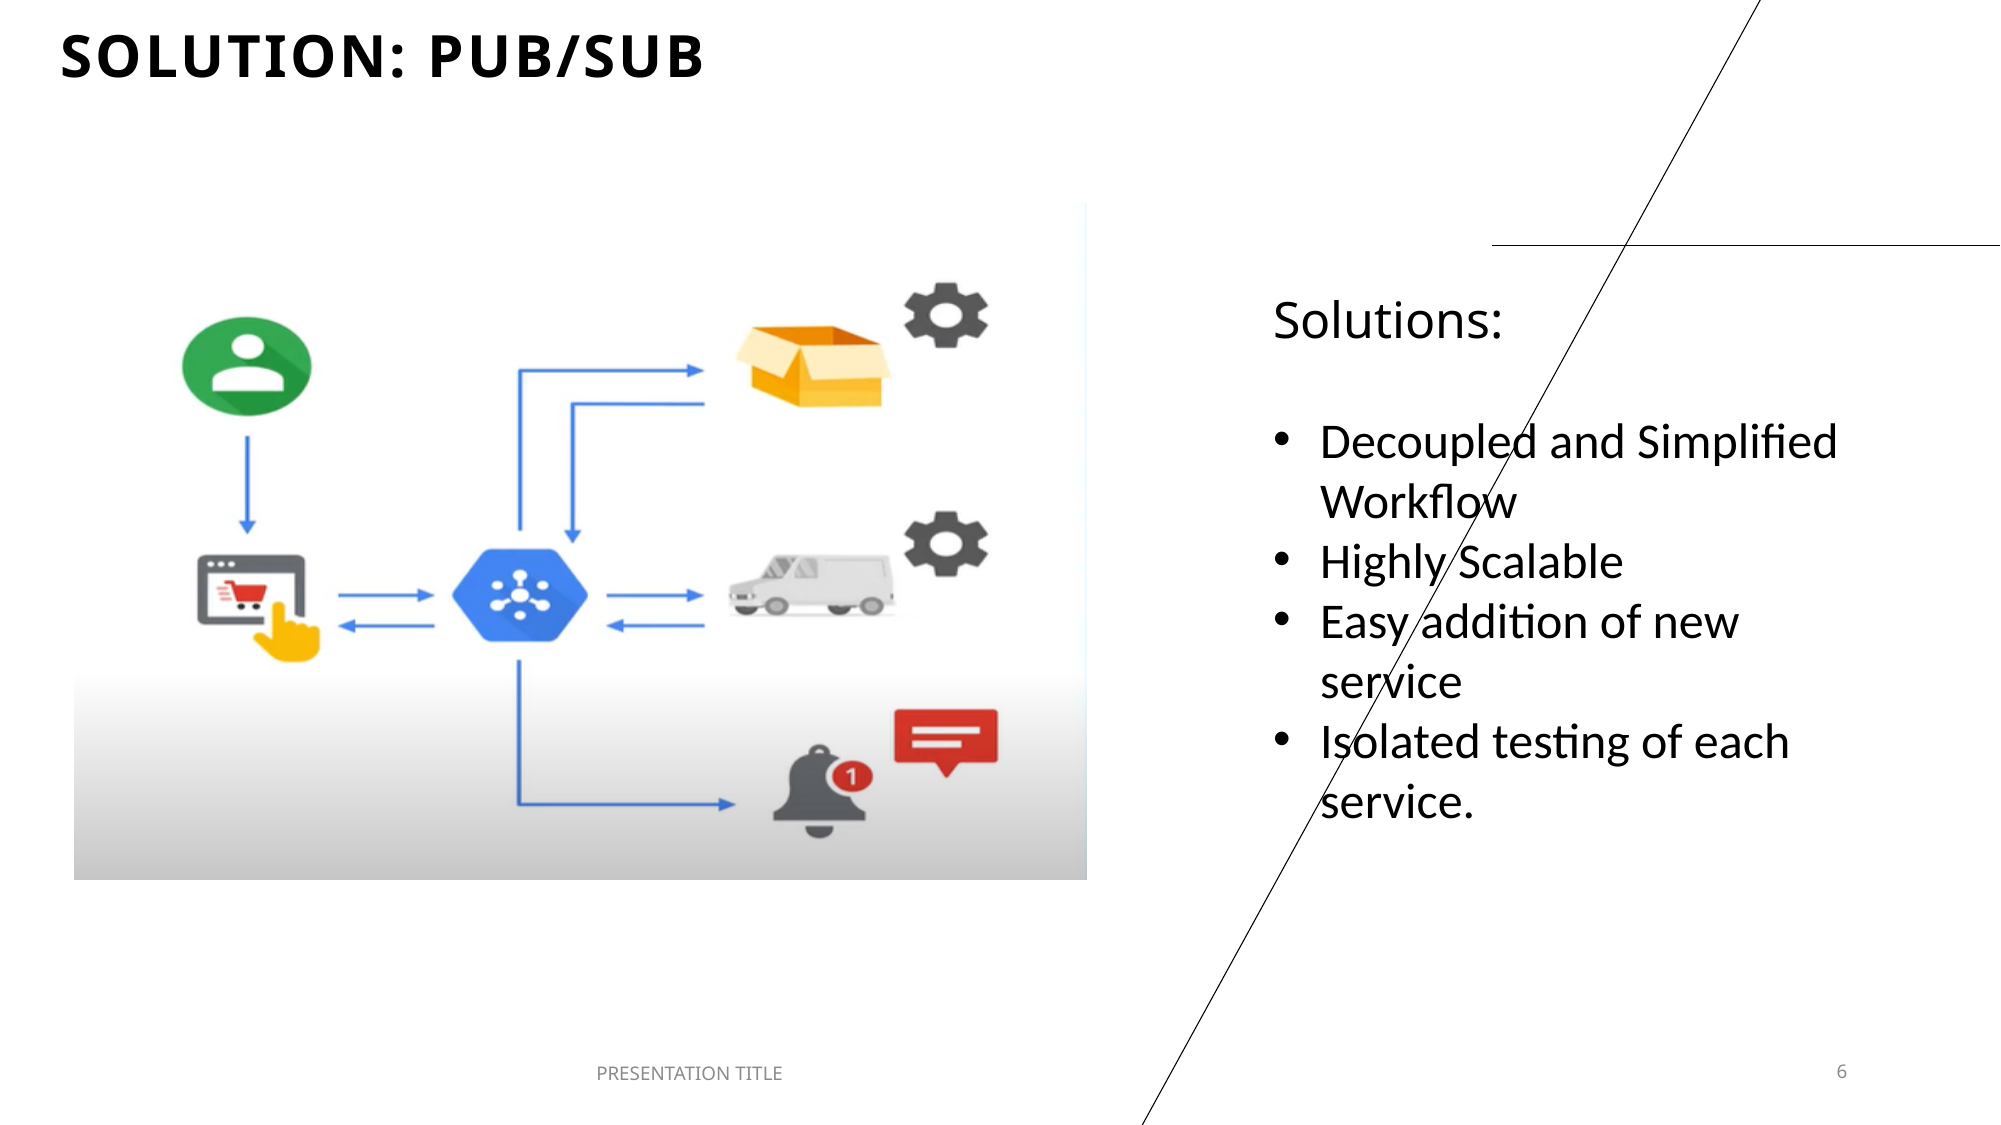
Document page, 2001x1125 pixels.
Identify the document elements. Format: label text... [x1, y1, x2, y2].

footer PRESENTATION TITLE [404, 1042, 975, 1103]
slide_number 6 [1412, 1042, 1863, 1103]
title SOLUTION: Pub/SUB [45, 26, 1442, 98]
picture [74, 203, 1087, 881]
text_box Solutions: Decoupled and Simplified Workflow Highly Scalable Easy addition of new service Isolated testing of each service. [1258, 280, 1895, 881]
